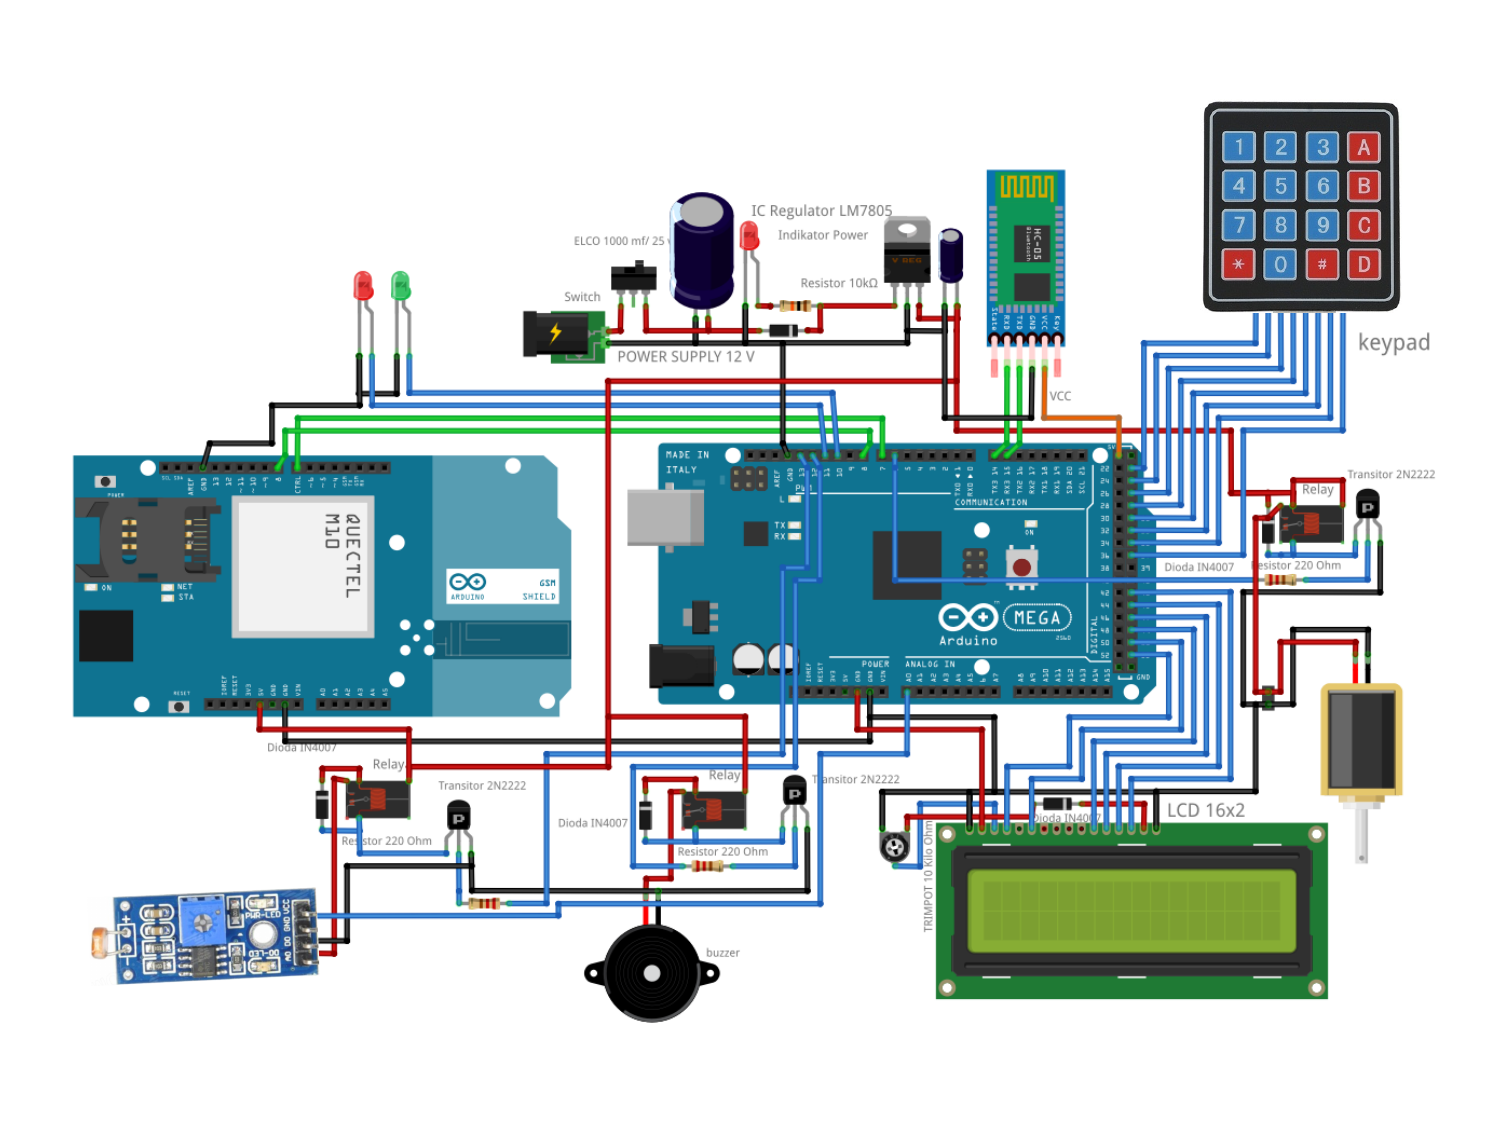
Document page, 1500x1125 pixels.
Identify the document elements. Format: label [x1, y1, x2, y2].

picture [62, 99, 1452, 1026]
